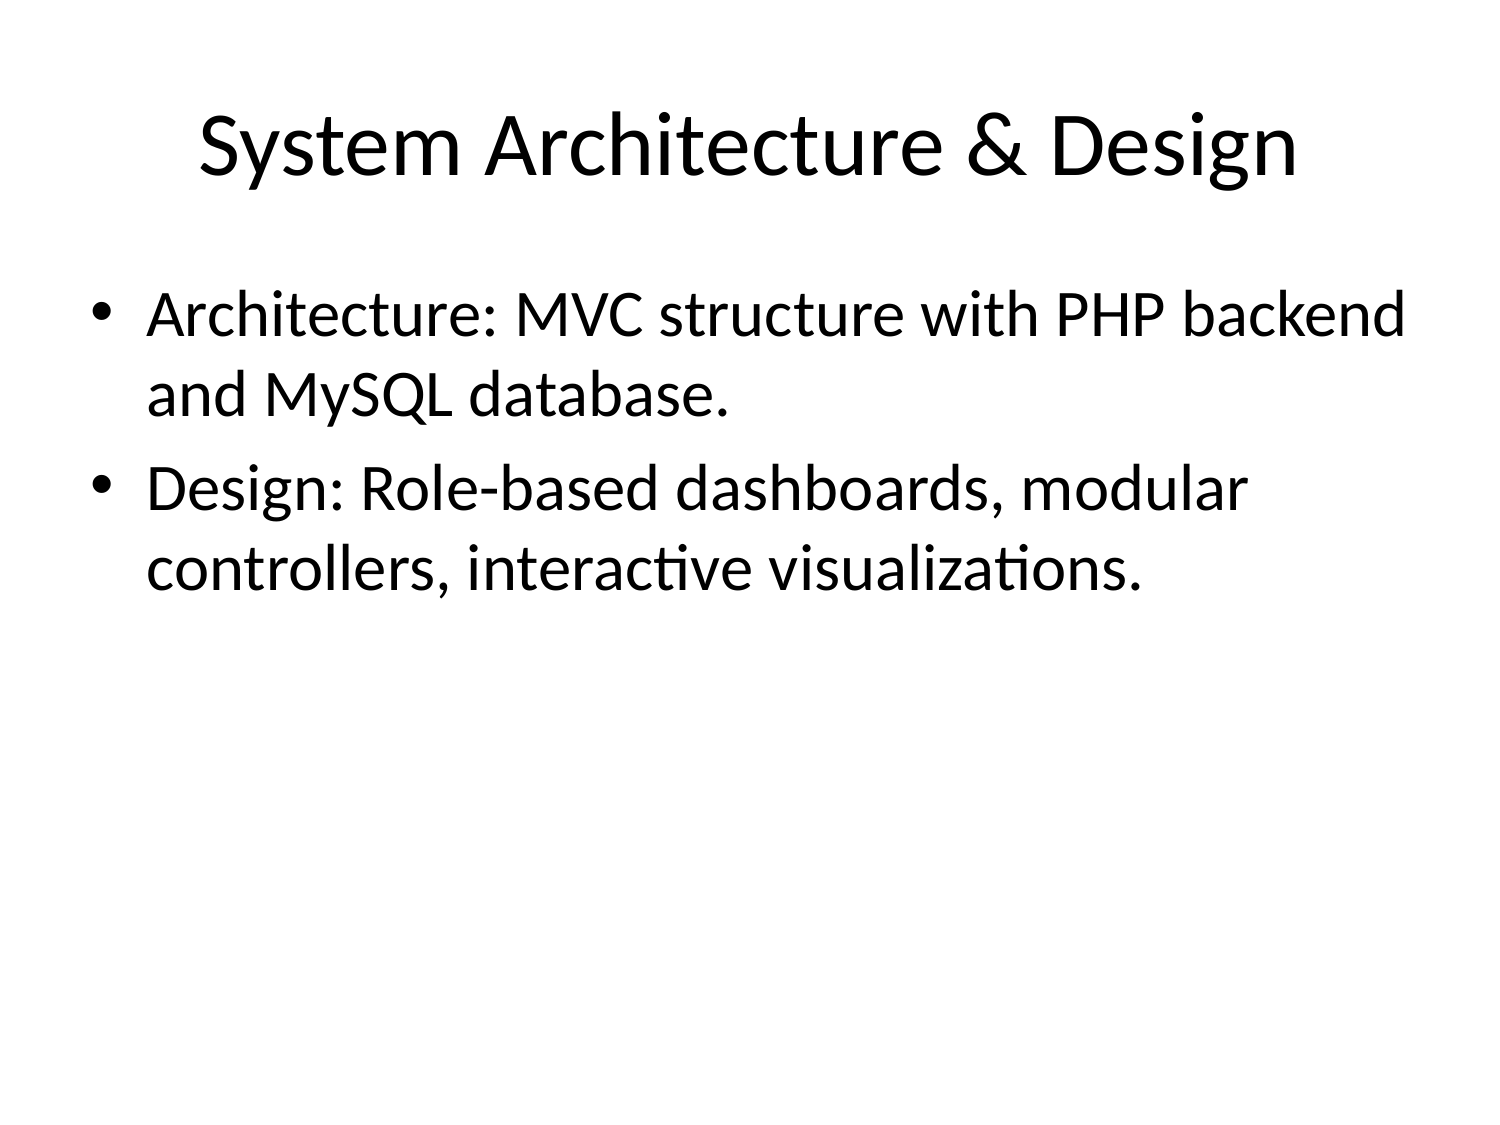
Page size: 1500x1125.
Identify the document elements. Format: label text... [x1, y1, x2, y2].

title System Architecture & Design [75, 45, 1425, 233]
list Architecture: MVC structure with PHP backend and MySQL database. Design: Role-based dashboards, modular controllers, interactive visualizations. [75, 262, 1425, 1005]
